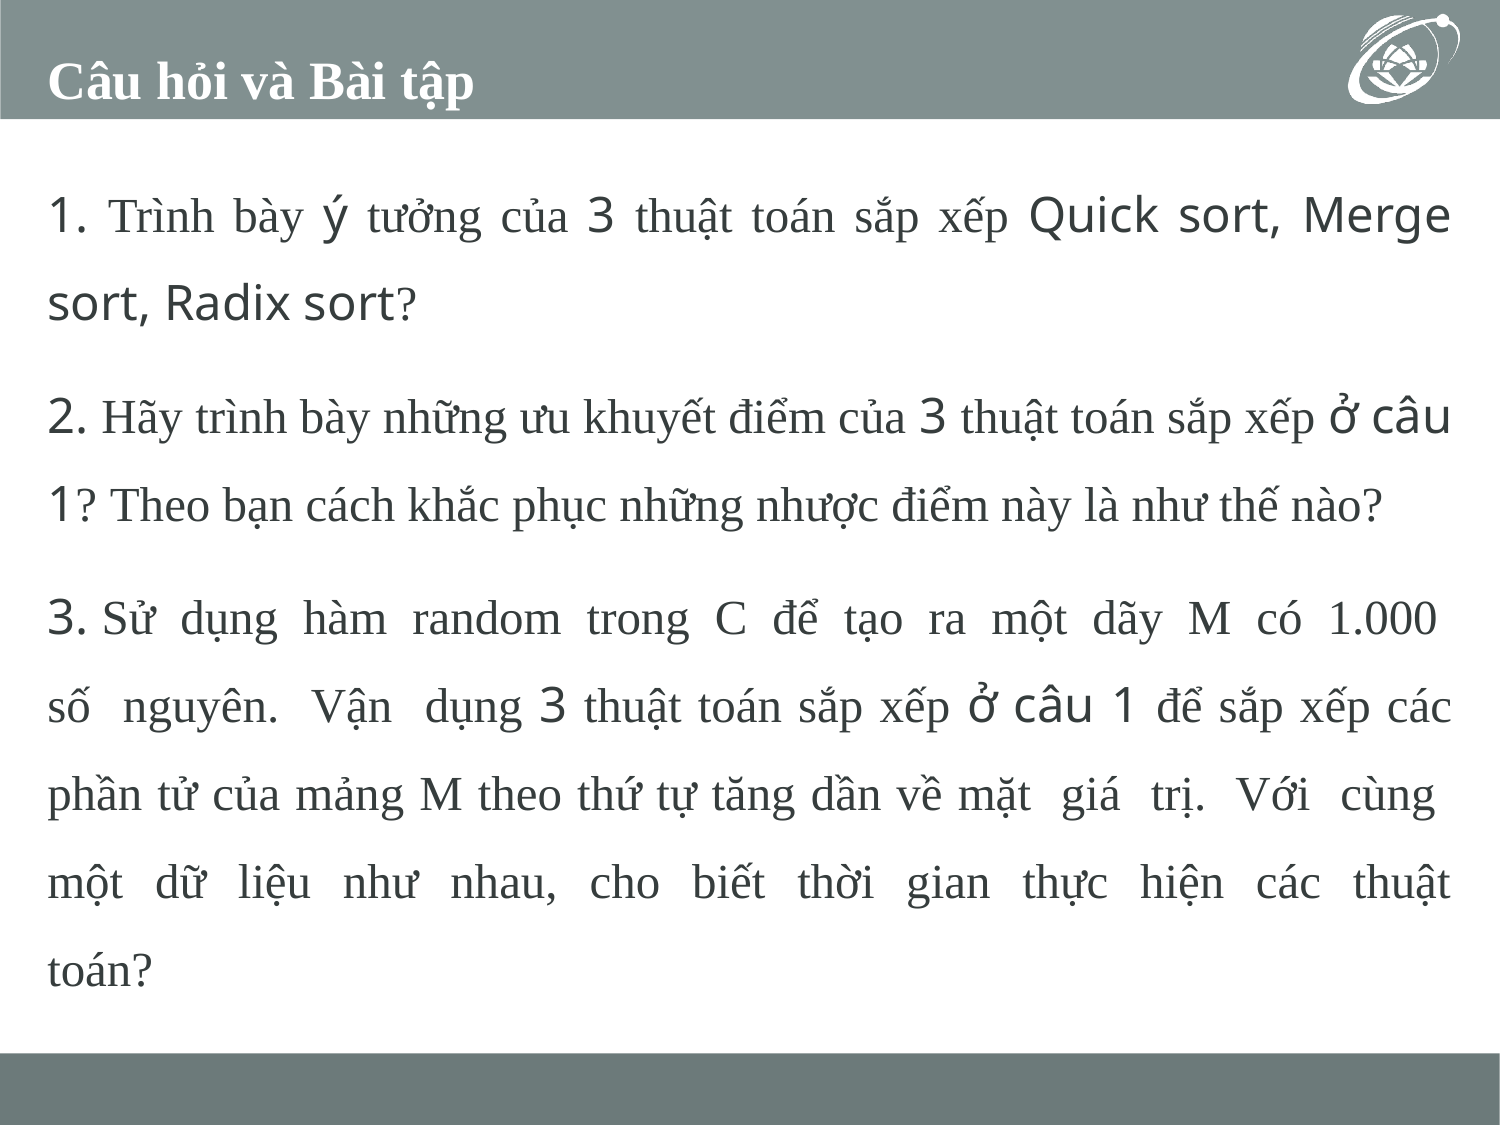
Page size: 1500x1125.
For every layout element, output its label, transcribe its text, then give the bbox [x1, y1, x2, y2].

title Câu hỏi và Bài tập [32, 0, 1468, 120]
list 1. Trình bày ý tưởng của 3 thuật toán sắp xếp Quick sort, Merge sort, Radix sort? 2. Hãy trình bày những ưu khuyết điểm của 3 thuật toán sắp xếp ở câu 1? Theo bạn cách khắc phục những nhược điểm này là như thế nào? 3. Sử dụng hàm random trong C để tạo ra một dãy M có 1.000 số nguyên. Vận dụng 3 thuật toán sắp xếp ở câu 1 để sắp xếp các phần tử của mảng M theo thứ tự tăng dần về mặt giá trị. Với cùng một dữ liệu như nhau, cho biết thời gian thực hiện các thuật toán? [32, 146, 1468, 1054]
